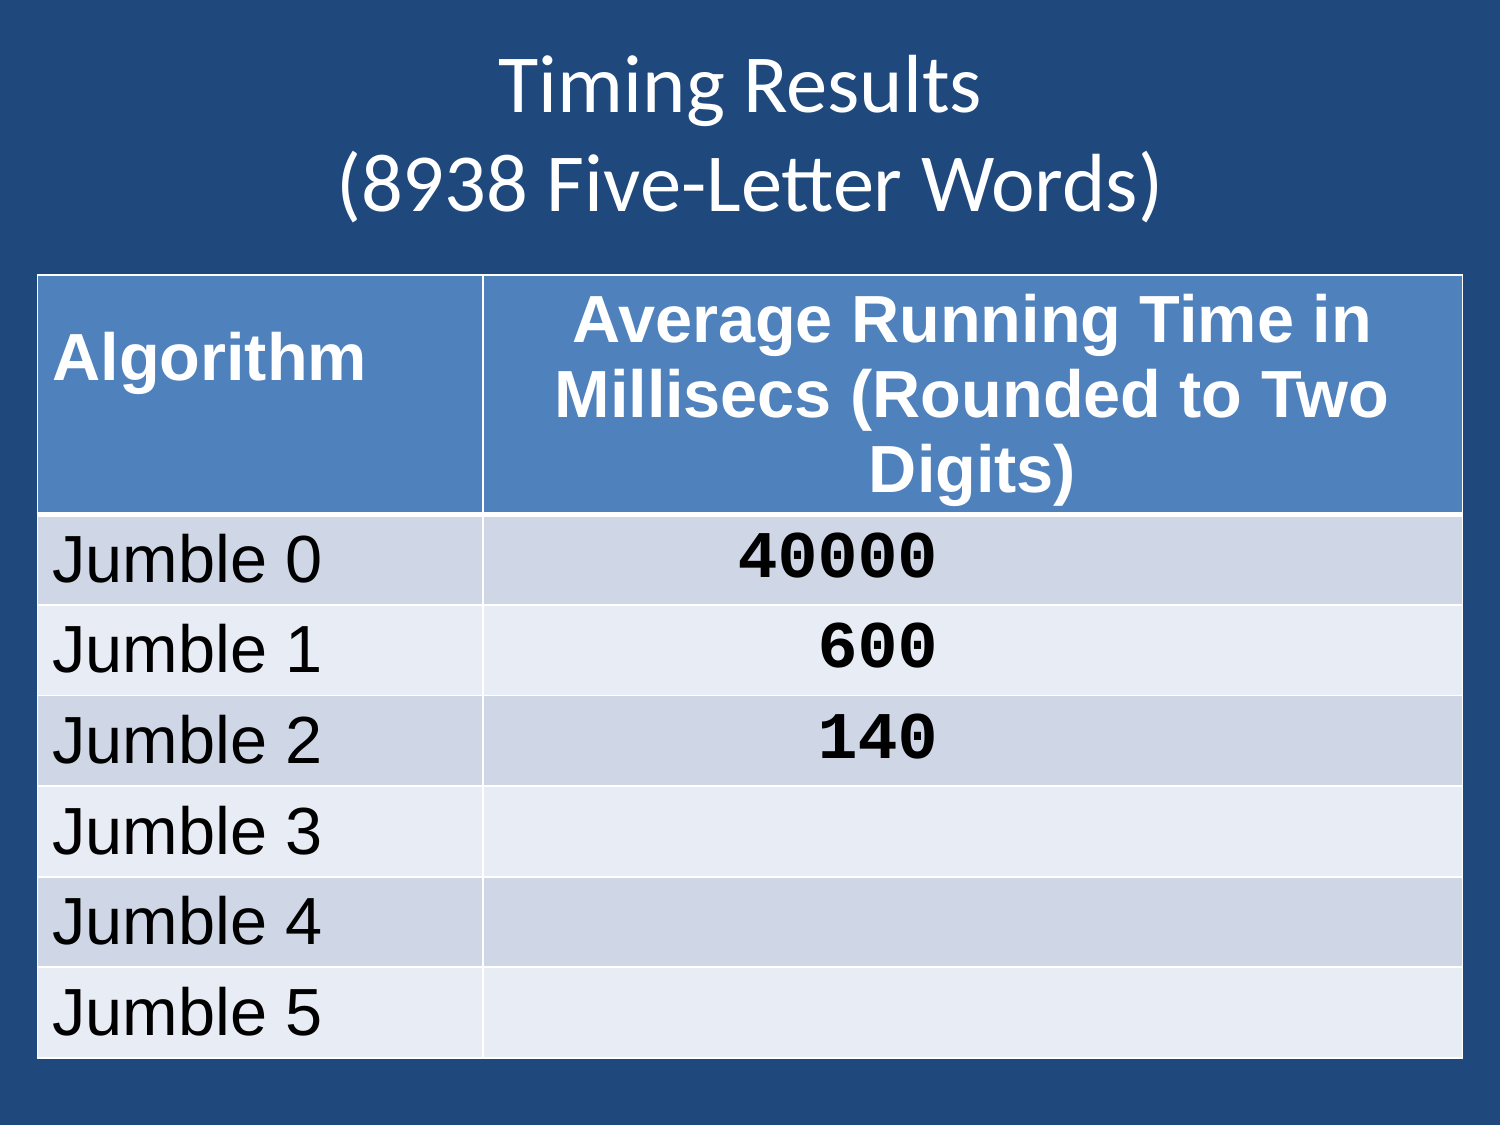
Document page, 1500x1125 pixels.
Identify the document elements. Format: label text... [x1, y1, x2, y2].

table_header Algorithm [38, 276, 482, 512]
table_cell Jumble 3 [38, 787, 482, 876]
table_cell Jumble 5 [38, 968, 482, 1057]
table_cell Jumble 1 [38, 606, 482, 695]
table_cell 40000 [484, 517, 1462, 604]
table_cell 600 [484, 606, 1462, 695]
table_cell 140 [484, 696, 1462, 785]
table_header Average Running Time in Millisecs (Rounded to Two Digits) [484, 276, 1462, 512]
table_cell [484, 787, 1462, 876]
table_cell [484, 878, 1462, 966]
table_cell Jumble 2 [38, 696, 482, 785]
table_cell Jumble 0 [38, 517, 482, 604]
table_cell Jumble 4 [38, 878, 482, 966]
title Timing Results (8938 Five-Letter Words) [75, 70, 1425, 188]
table_cell [484, 968, 1462, 1057]
